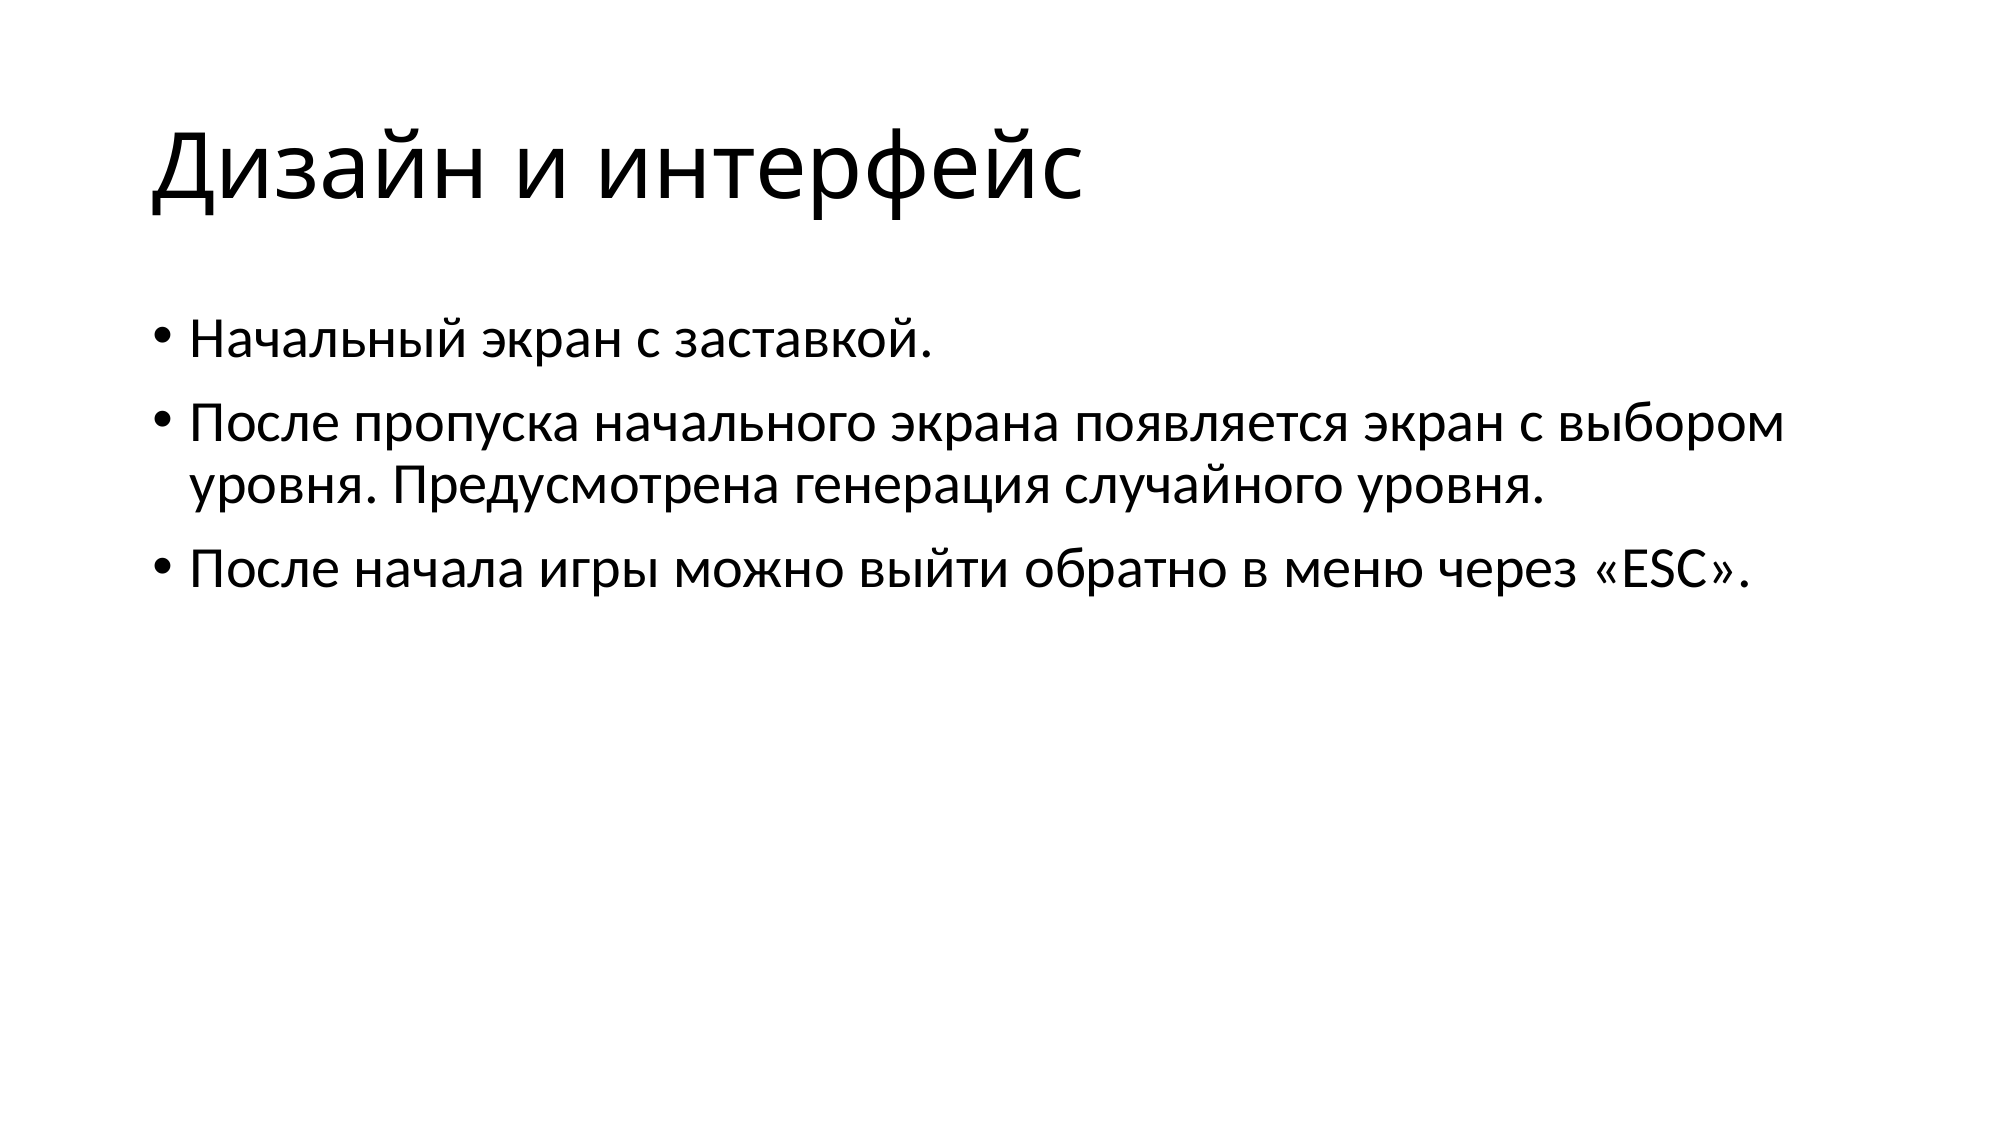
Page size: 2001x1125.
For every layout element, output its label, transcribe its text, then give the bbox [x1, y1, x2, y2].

list Начальный экран с заставкой. После пропуска начального экрана появляется экран с выбором уровня. Предусмотрена генерация случайного уровня. После начала игры можно выйти обратно в меню через «ESC». [137, 299, 1863, 1014]
title Дизайн и интерфейс [137, 59, 1863, 278]
